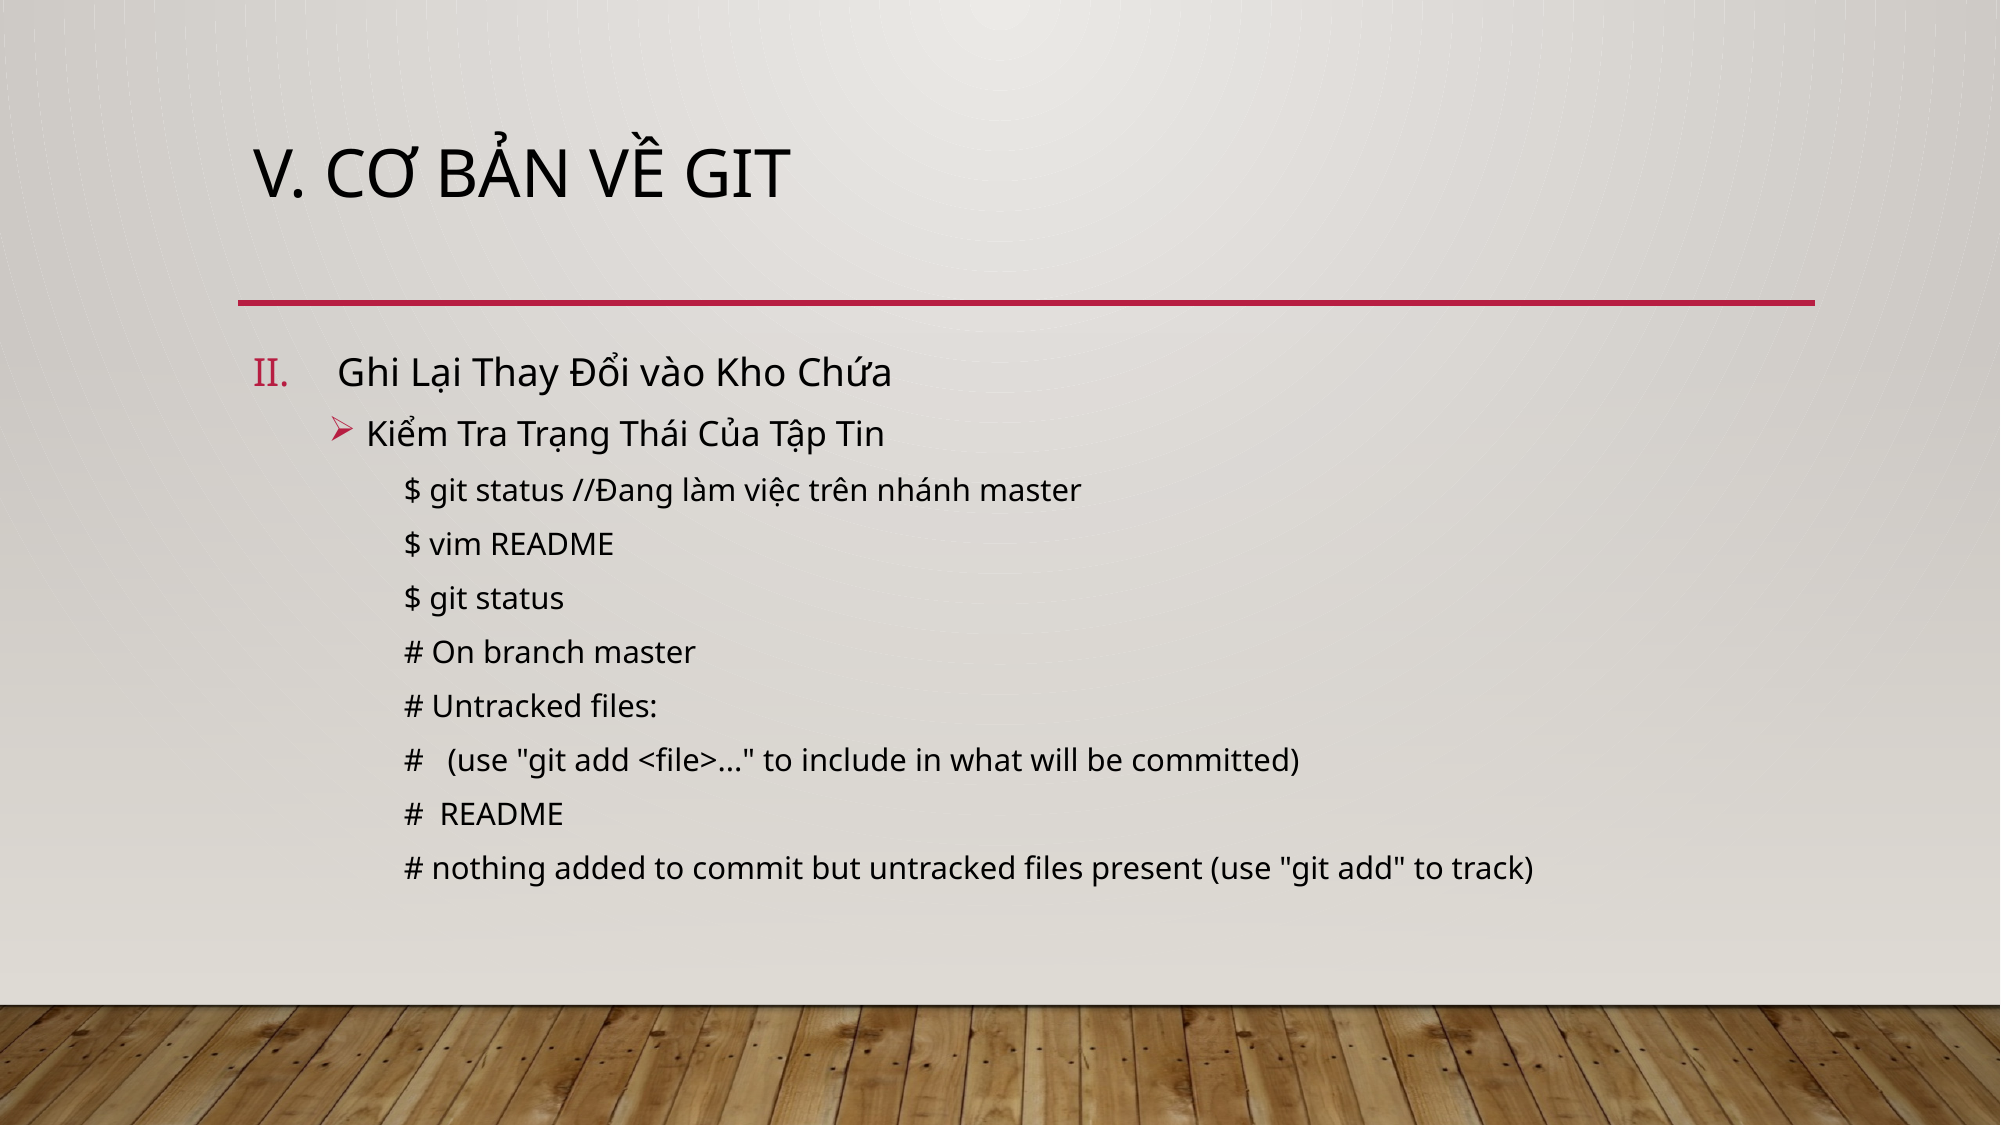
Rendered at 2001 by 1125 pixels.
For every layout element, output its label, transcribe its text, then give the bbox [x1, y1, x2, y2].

title V. Cơ Bản Về Git [238, 131, 1814, 305]
picture [0, 1005, 2000, 1125]
list Ghi Lại Thay Đổi vào Kho Chứa Kiểm Tra Trạng Thái Của Tập Tin $ git status //Đang làm việc trên nhánh master $ vim README $ git status # On branch master # Untracked files: # (use "git add <file>..." to include in what will be committed) # README # nothing added to commit but untracked files present (use "git add" to track) [238, 330, 1814, 897]
